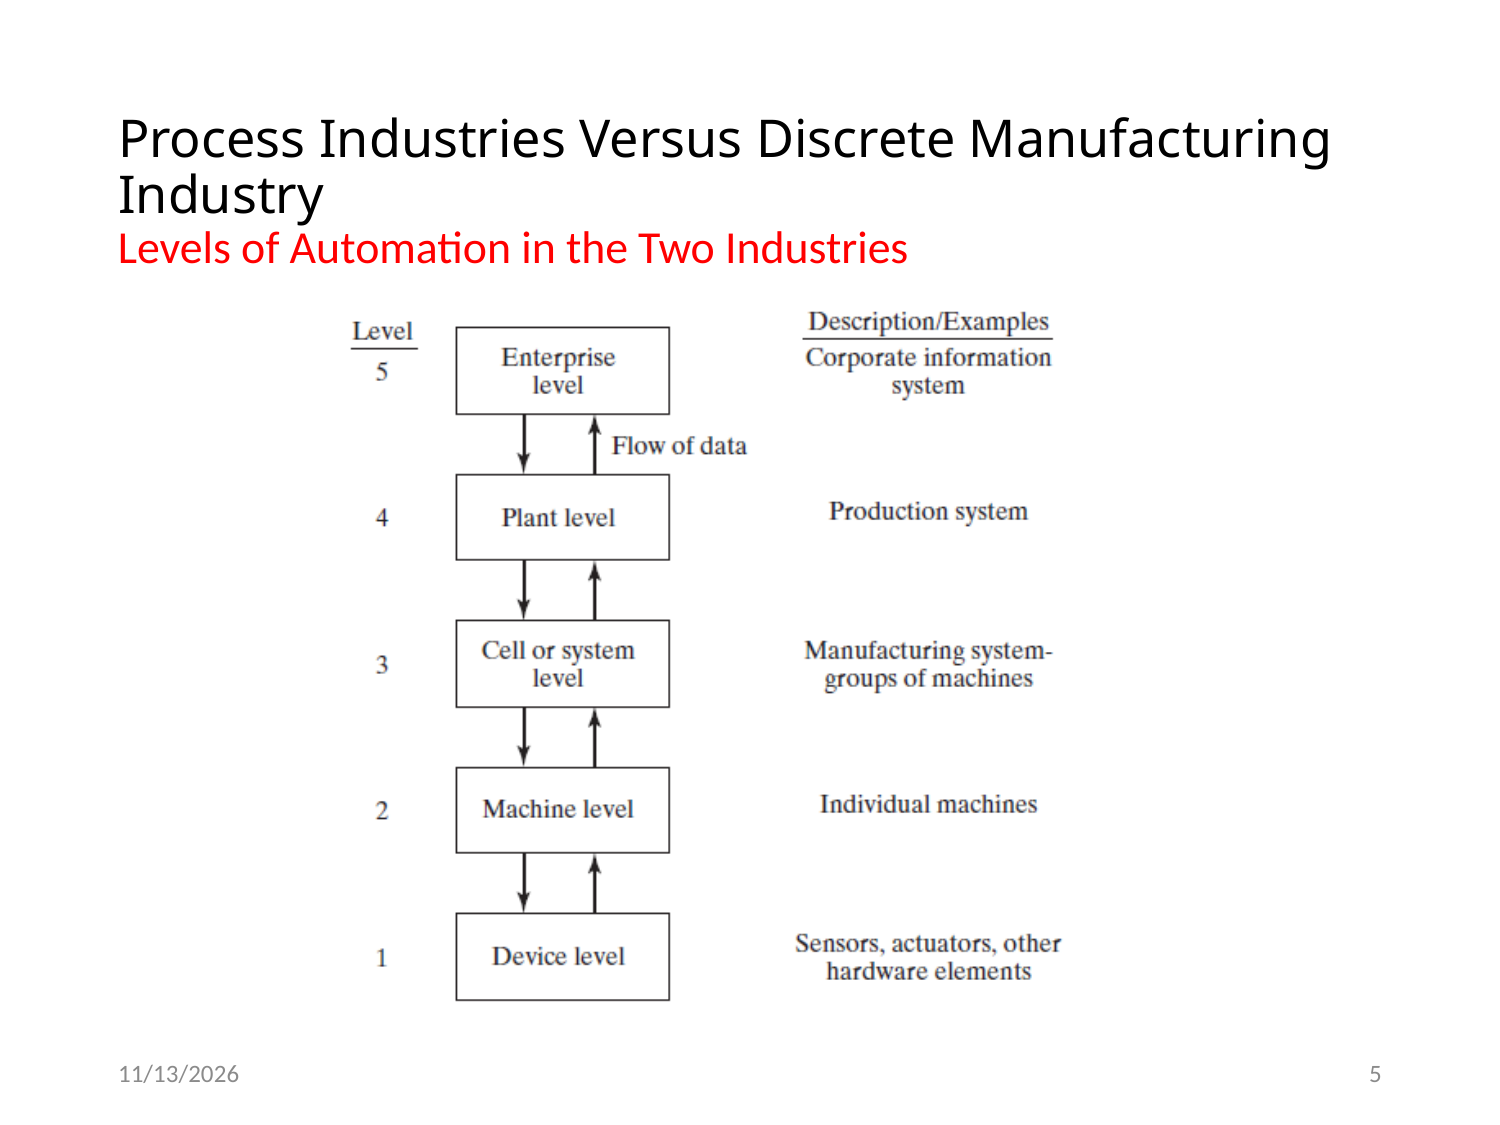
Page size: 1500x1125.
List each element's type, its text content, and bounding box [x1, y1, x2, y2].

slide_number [103, 1042, 441, 1103]
picture [271, 286, 1176, 1034]
title Process Industries Versus Discrete Manufacturing Industry [103, 59, 1397, 278]
text_box Levels of Automation in the Two Industries [103, 210, 1382, 281]
slide_number 5 [1059, 1042, 1397, 1103]
